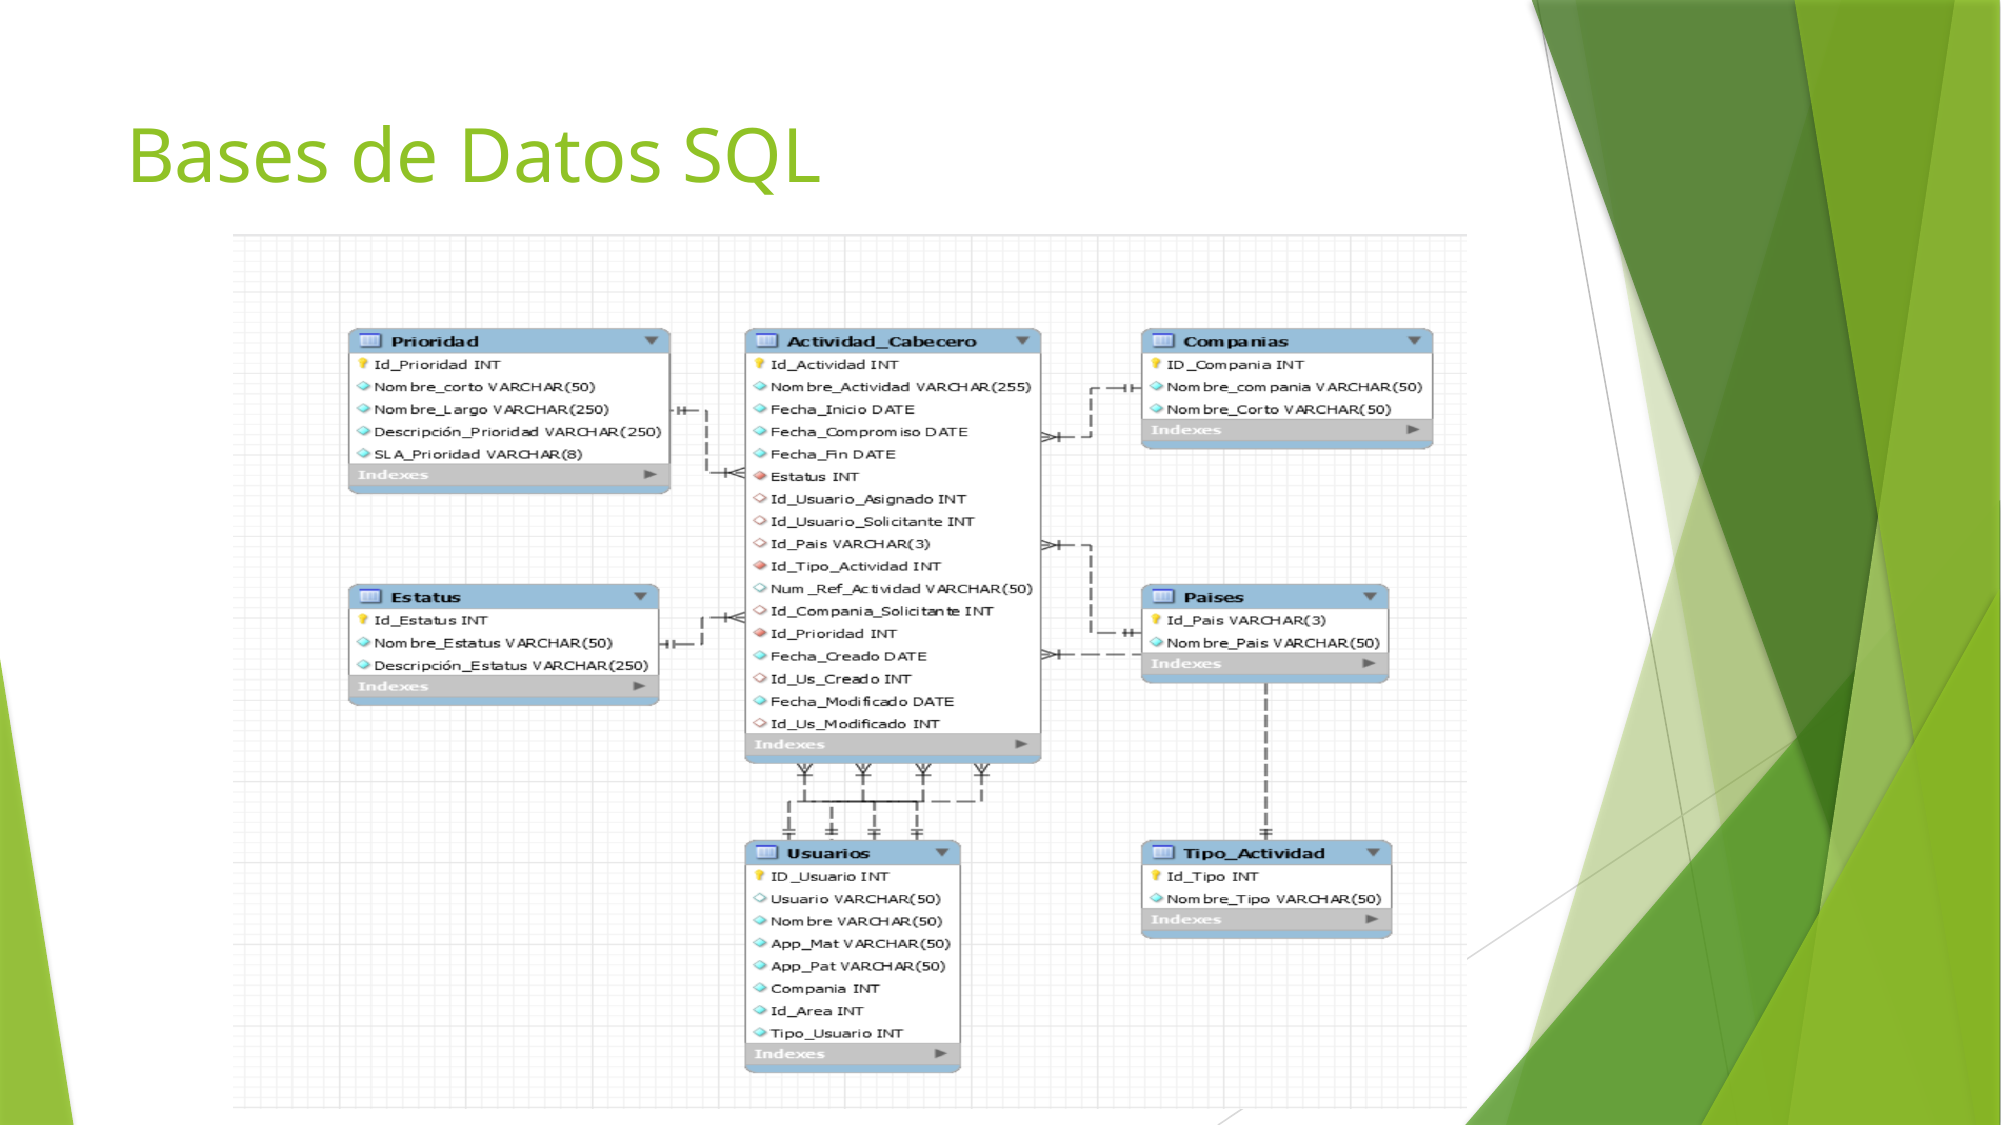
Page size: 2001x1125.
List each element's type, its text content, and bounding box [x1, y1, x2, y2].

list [232, 234, 1468, 1109]
title Bases de Datos SQL [111, 99, 1522, 317]
